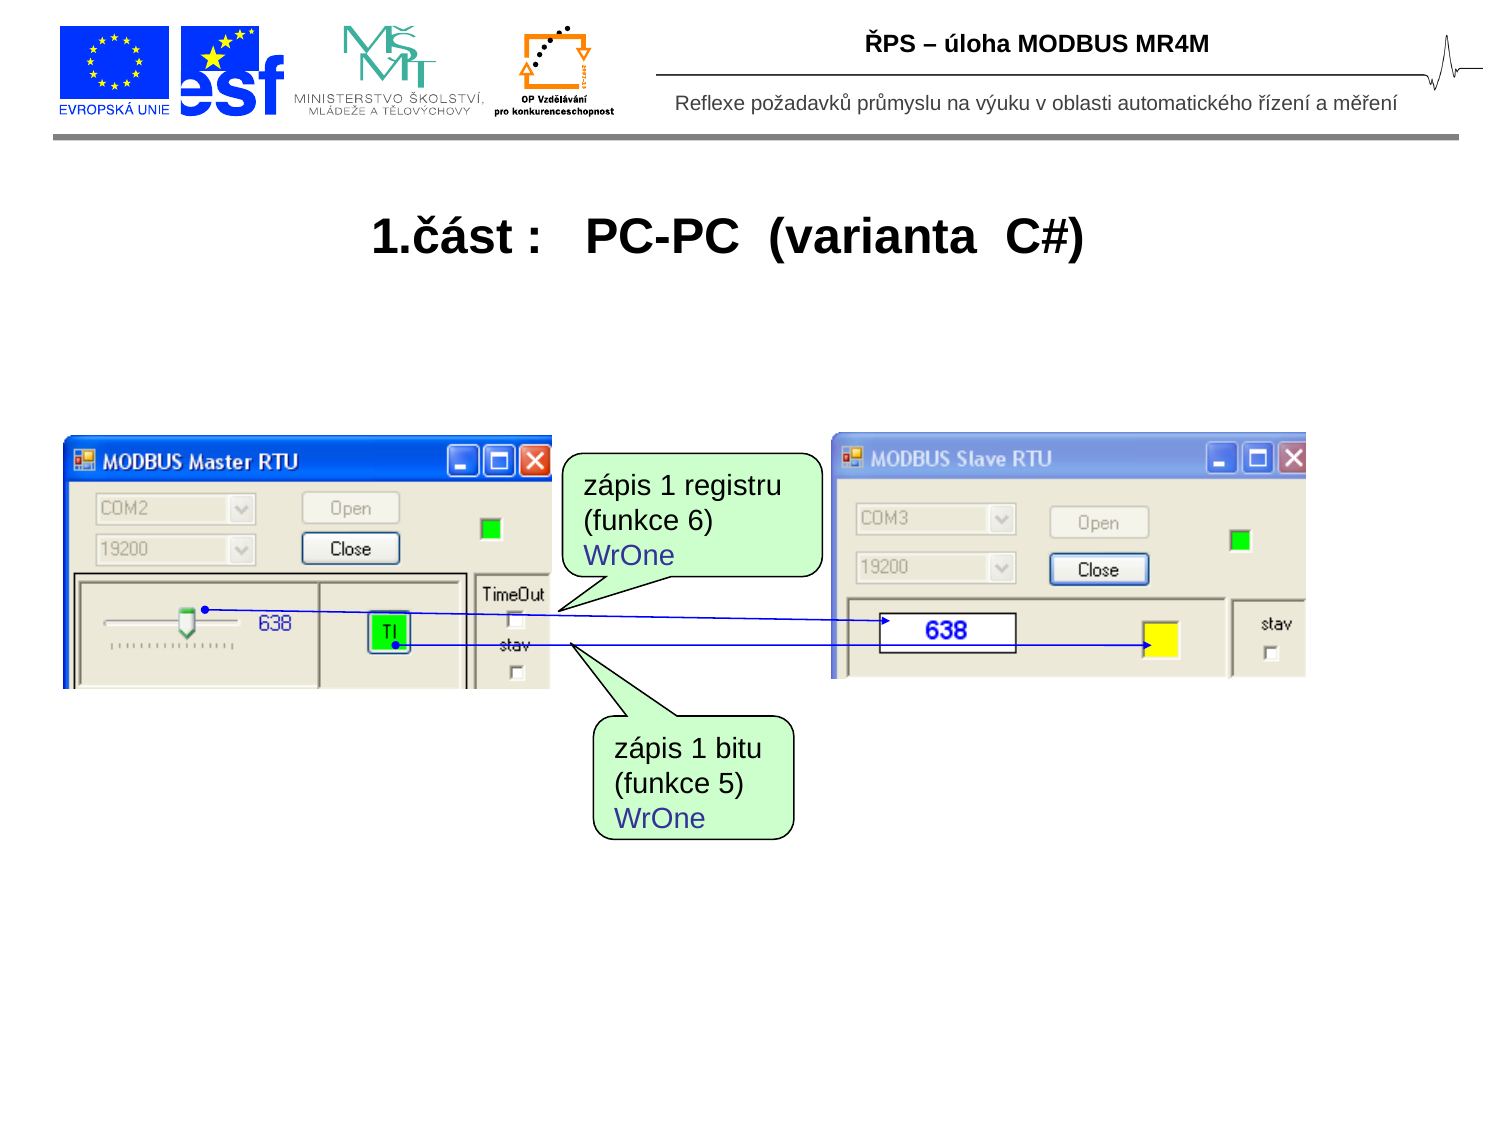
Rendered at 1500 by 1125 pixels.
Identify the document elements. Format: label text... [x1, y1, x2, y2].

picture [62, 435, 553, 690]
text_box 1.část : PC-PC (varianta C#) [356, 196, 1101, 271]
picture [830, 432, 1307, 679]
text_box zápis 1 registru (funkce 6) WrOne [558, 453, 823, 612]
text_box ŘPS – úloha MODBUS MR4M [644, 20, 1430, 68]
text_box zápis 1 bitu (funkce 5) WrOne [570, 642, 794, 840]
picture [656, 34, 1483, 91]
